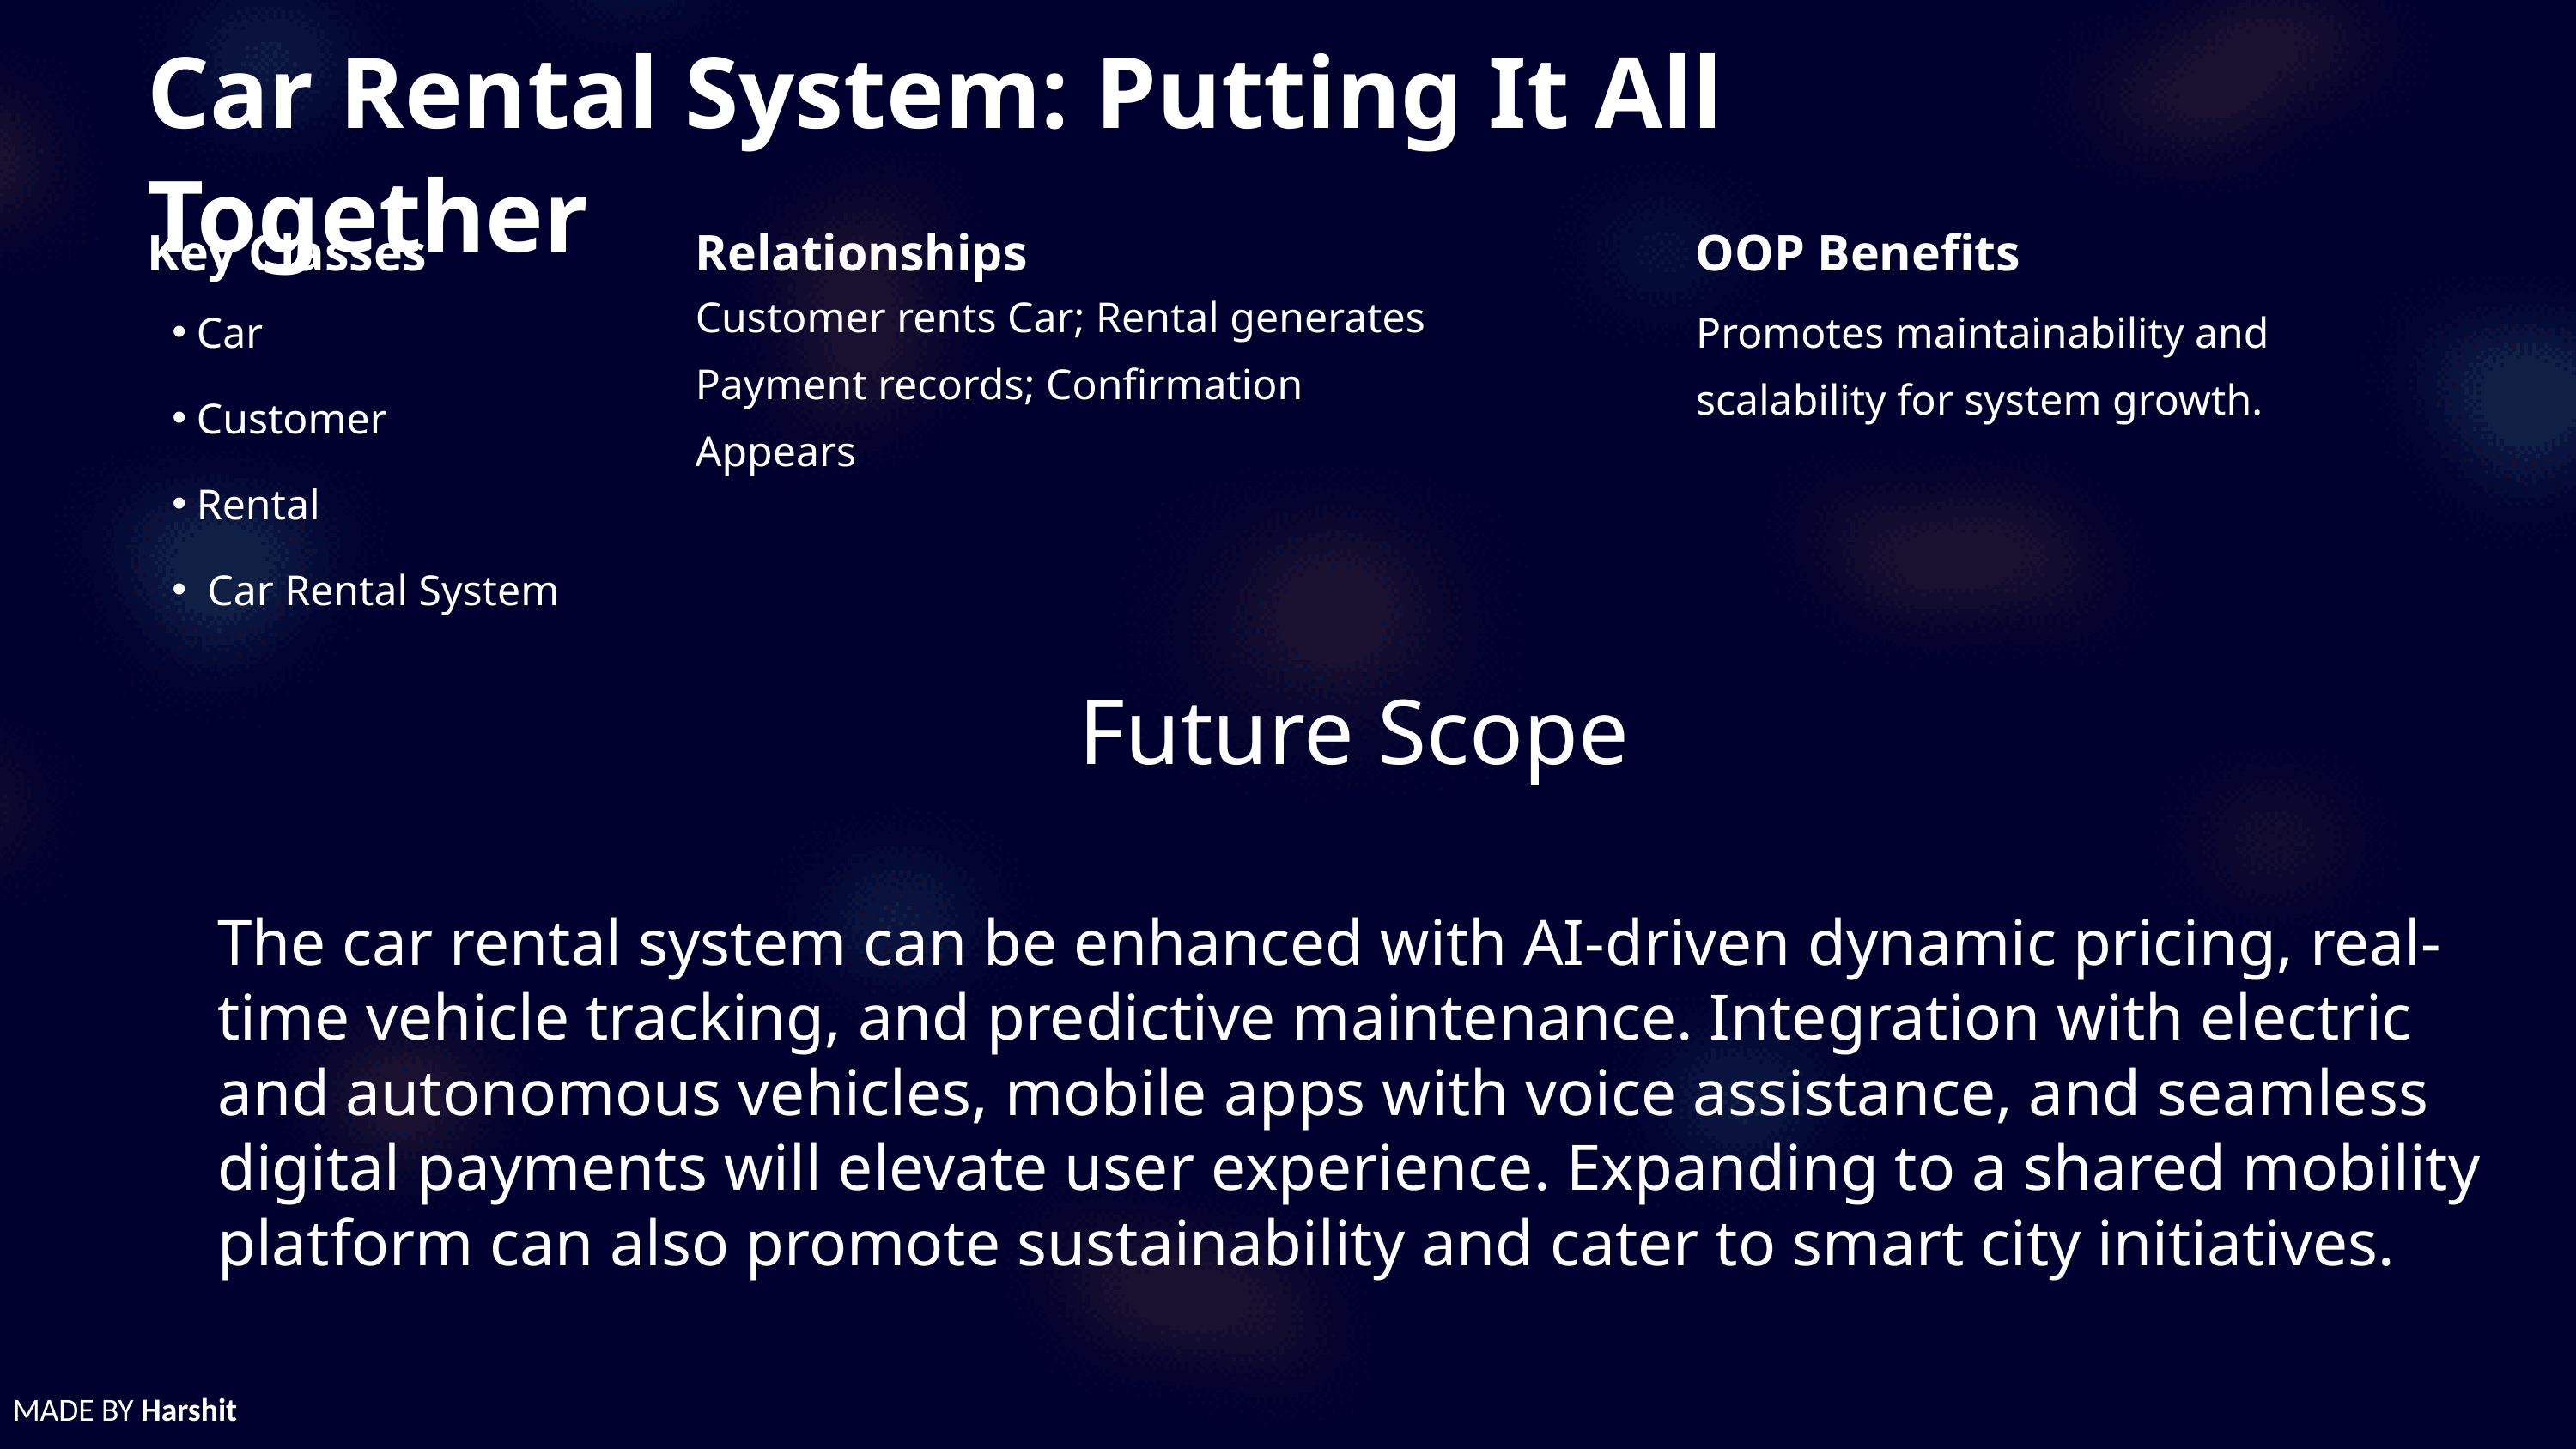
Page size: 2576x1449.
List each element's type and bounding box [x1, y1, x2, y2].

text_box [0, 0, 2576, 1449]
